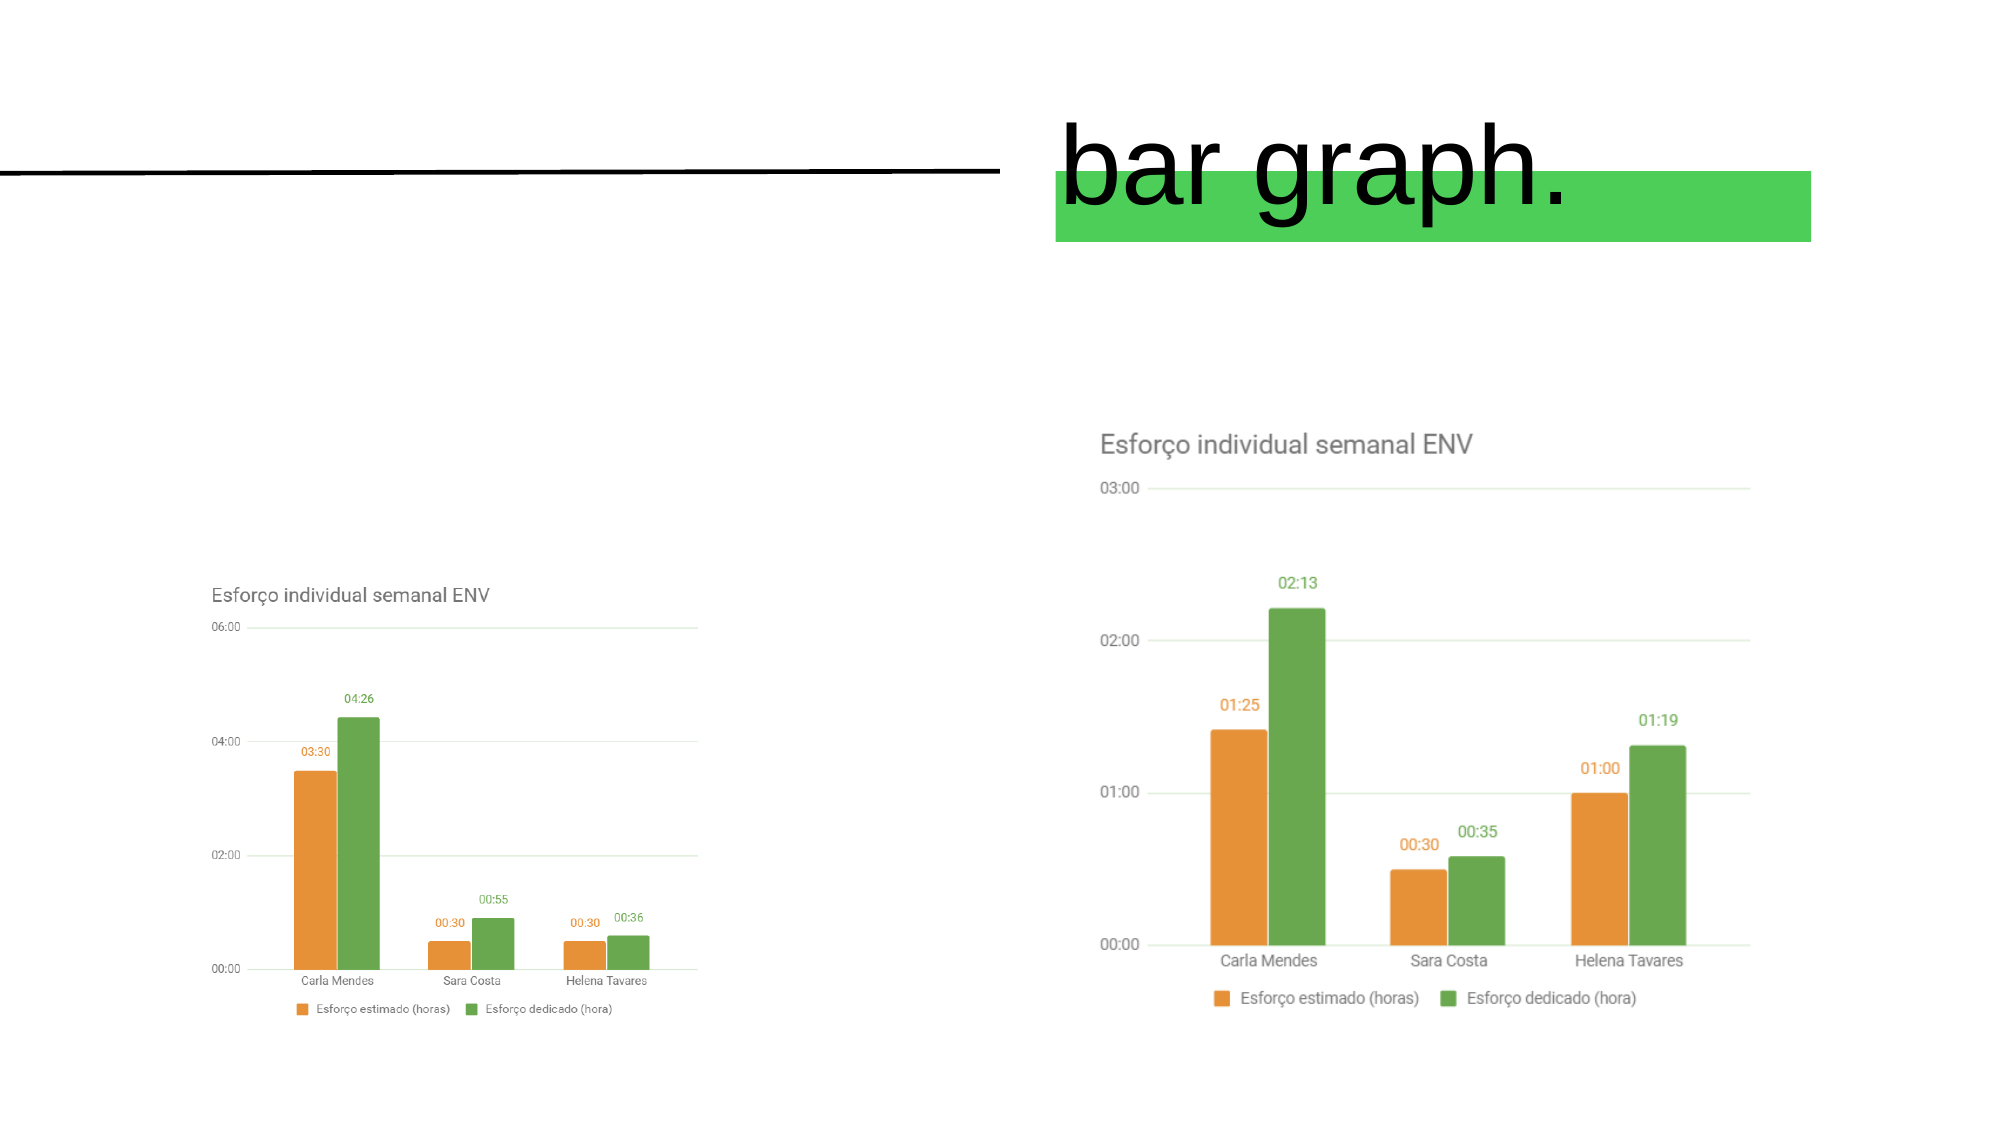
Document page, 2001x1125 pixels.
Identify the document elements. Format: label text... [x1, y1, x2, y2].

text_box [0, 170, 1001, 174]
picture [187, 562, 721, 1039]
picture [1068, 401, 1782, 1039]
title bar graph. [1044, 59, 1863, 278]
